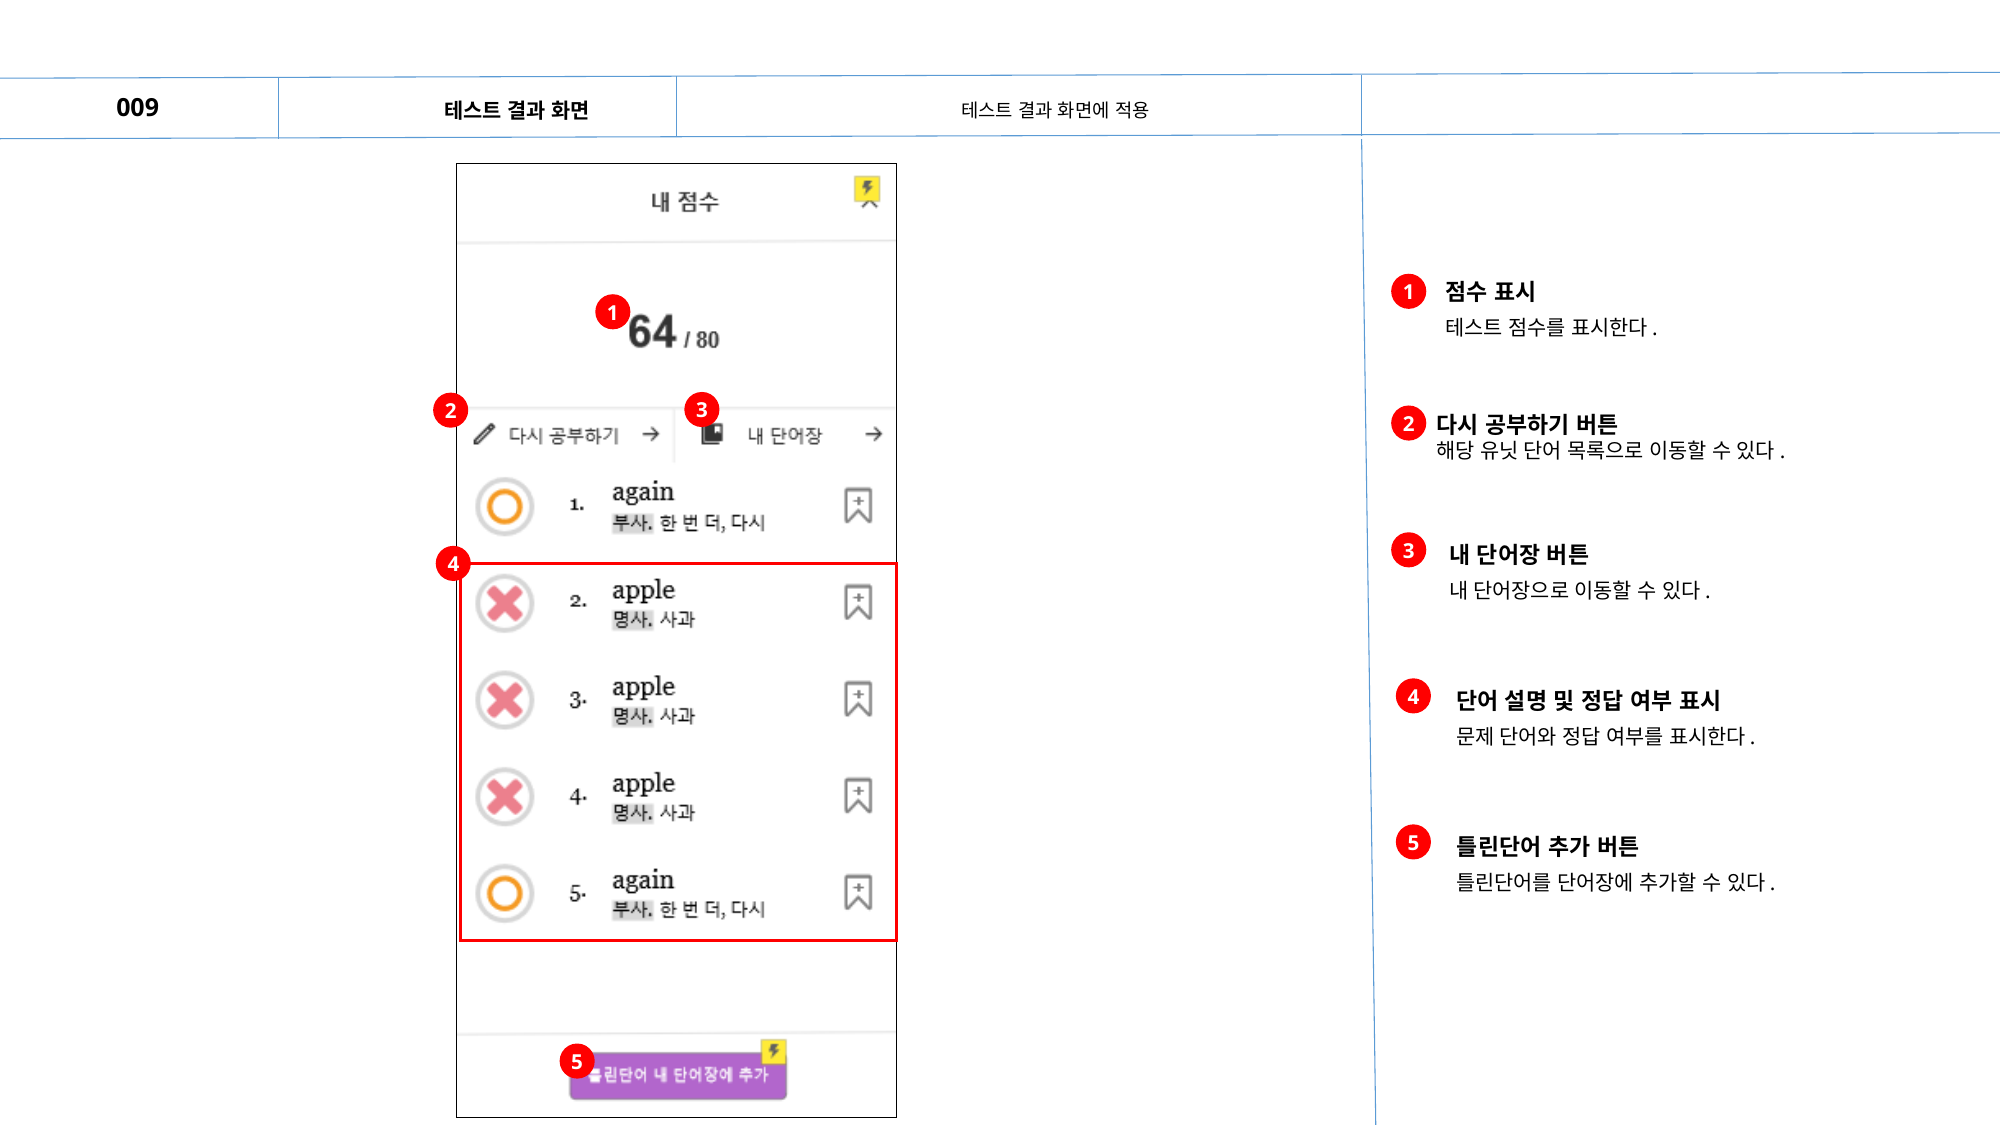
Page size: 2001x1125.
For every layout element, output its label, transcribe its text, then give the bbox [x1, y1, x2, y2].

text_box 4 [1394, 677, 1433, 715]
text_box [0, 132, 278, 139]
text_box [0, 72, 2000, 79]
text_box 점수 표시 테스트 점수를 표시한다. [1430, 259, 1673, 348]
text_box 5 [1394, 823, 1433, 861]
text_box 내 단어장 버튼 내 단어장으로 이동할 수 있다. [1434, 522, 1726, 611]
picture [456, 163, 897, 1118]
text_box 009 [101, 84, 174, 129]
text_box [279, 132, 2000, 139]
text_box 2 [432, 391, 456, 429]
text_box 1 [1390, 272, 1428, 310]
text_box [1361, 139, 1376, 1125]
text_box 4 [434, 544, 456, 583]
text_box 다시 공부하기 버튼 해당 유닛 단어 목록으로 이동할 수 있다. [1421, 403, 1841, 471]
text_box 테스트 결과 화면에 적용 [946, 91, 1165, 129]
text_box 3 [1390, 531, 1428, 569]
text_box 테스트 결과 화면 [429, 90, 605, 130]
text_box 틀린단어 추가 버튼 틀린단어를 단어장에 추가할 수 있다. [1442, 814, 1791, 903]
text_box 2 [1390, 404, 1421, 442]
text_box 단어 설명 및 정답 여부 표시 문제 단어와 정답 여부를 표시한다. [1441, 668, 1771, 757]
